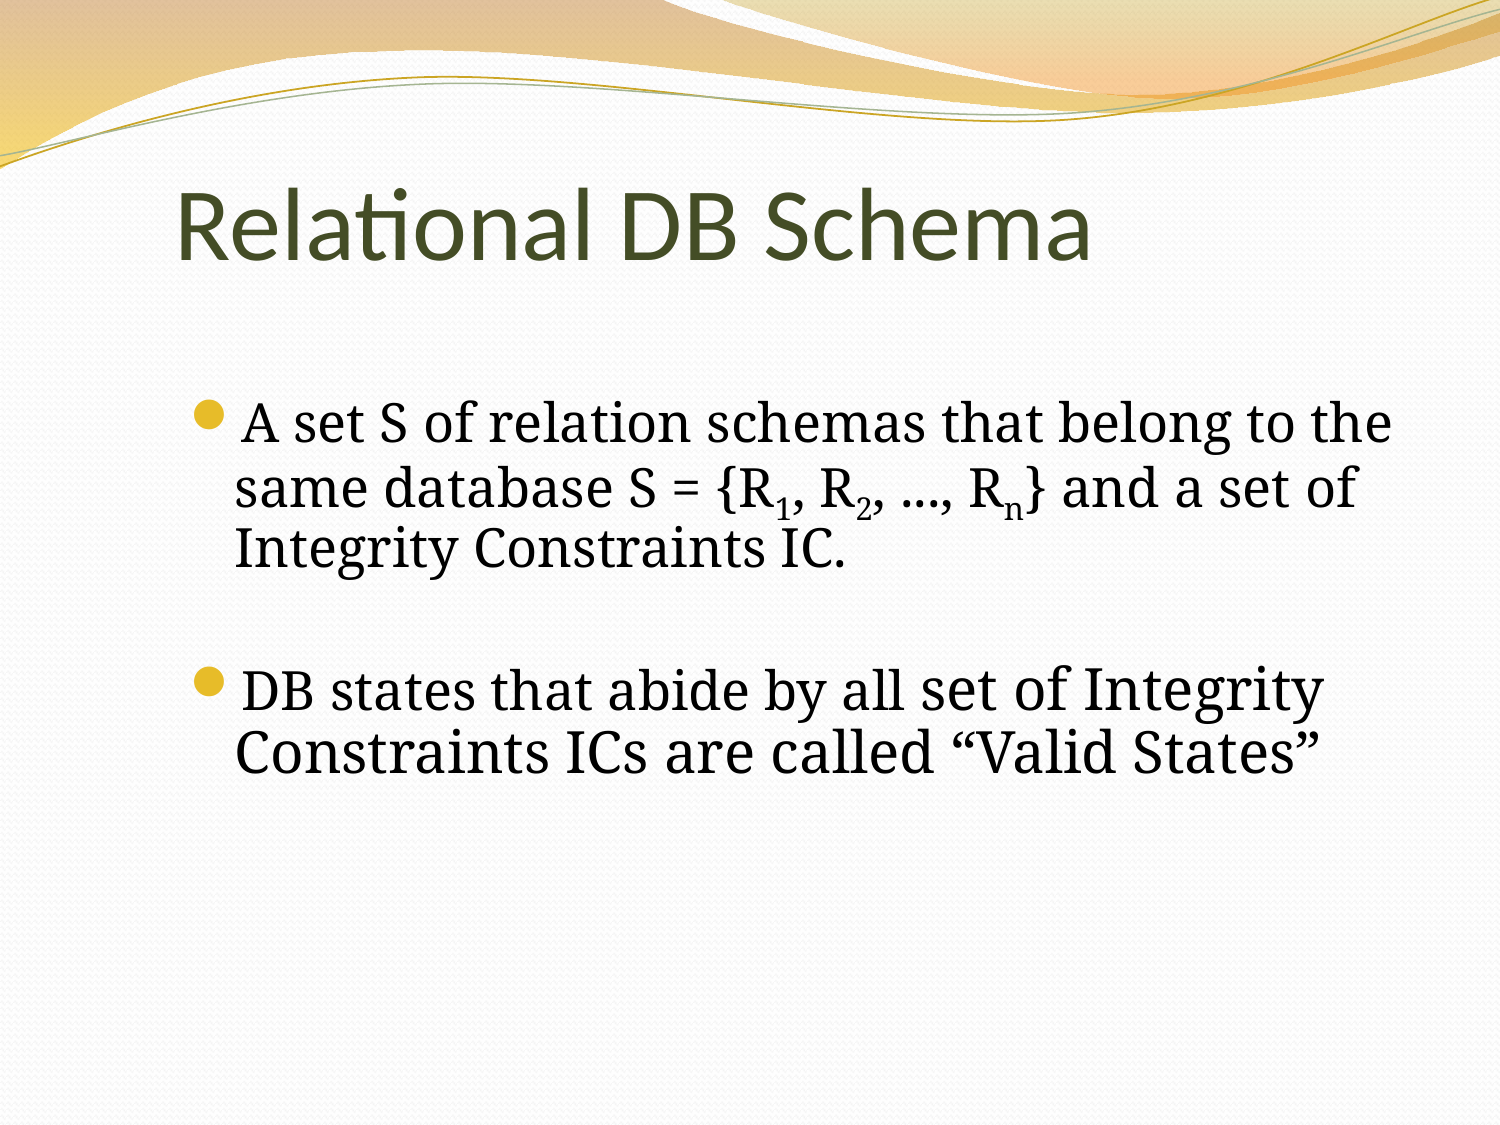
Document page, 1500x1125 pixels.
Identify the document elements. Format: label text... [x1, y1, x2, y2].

title Relational DB Schema [174, 31, 1500, 282]
list A set S of relation schemas that belong to the same database S = {R1, R2, ..., Rn} and a set of Integrity Constraints IC. DB states that abide by all set of Integrity Constraints ICs are called “Valid States” [174, 312, 1500, 988]
